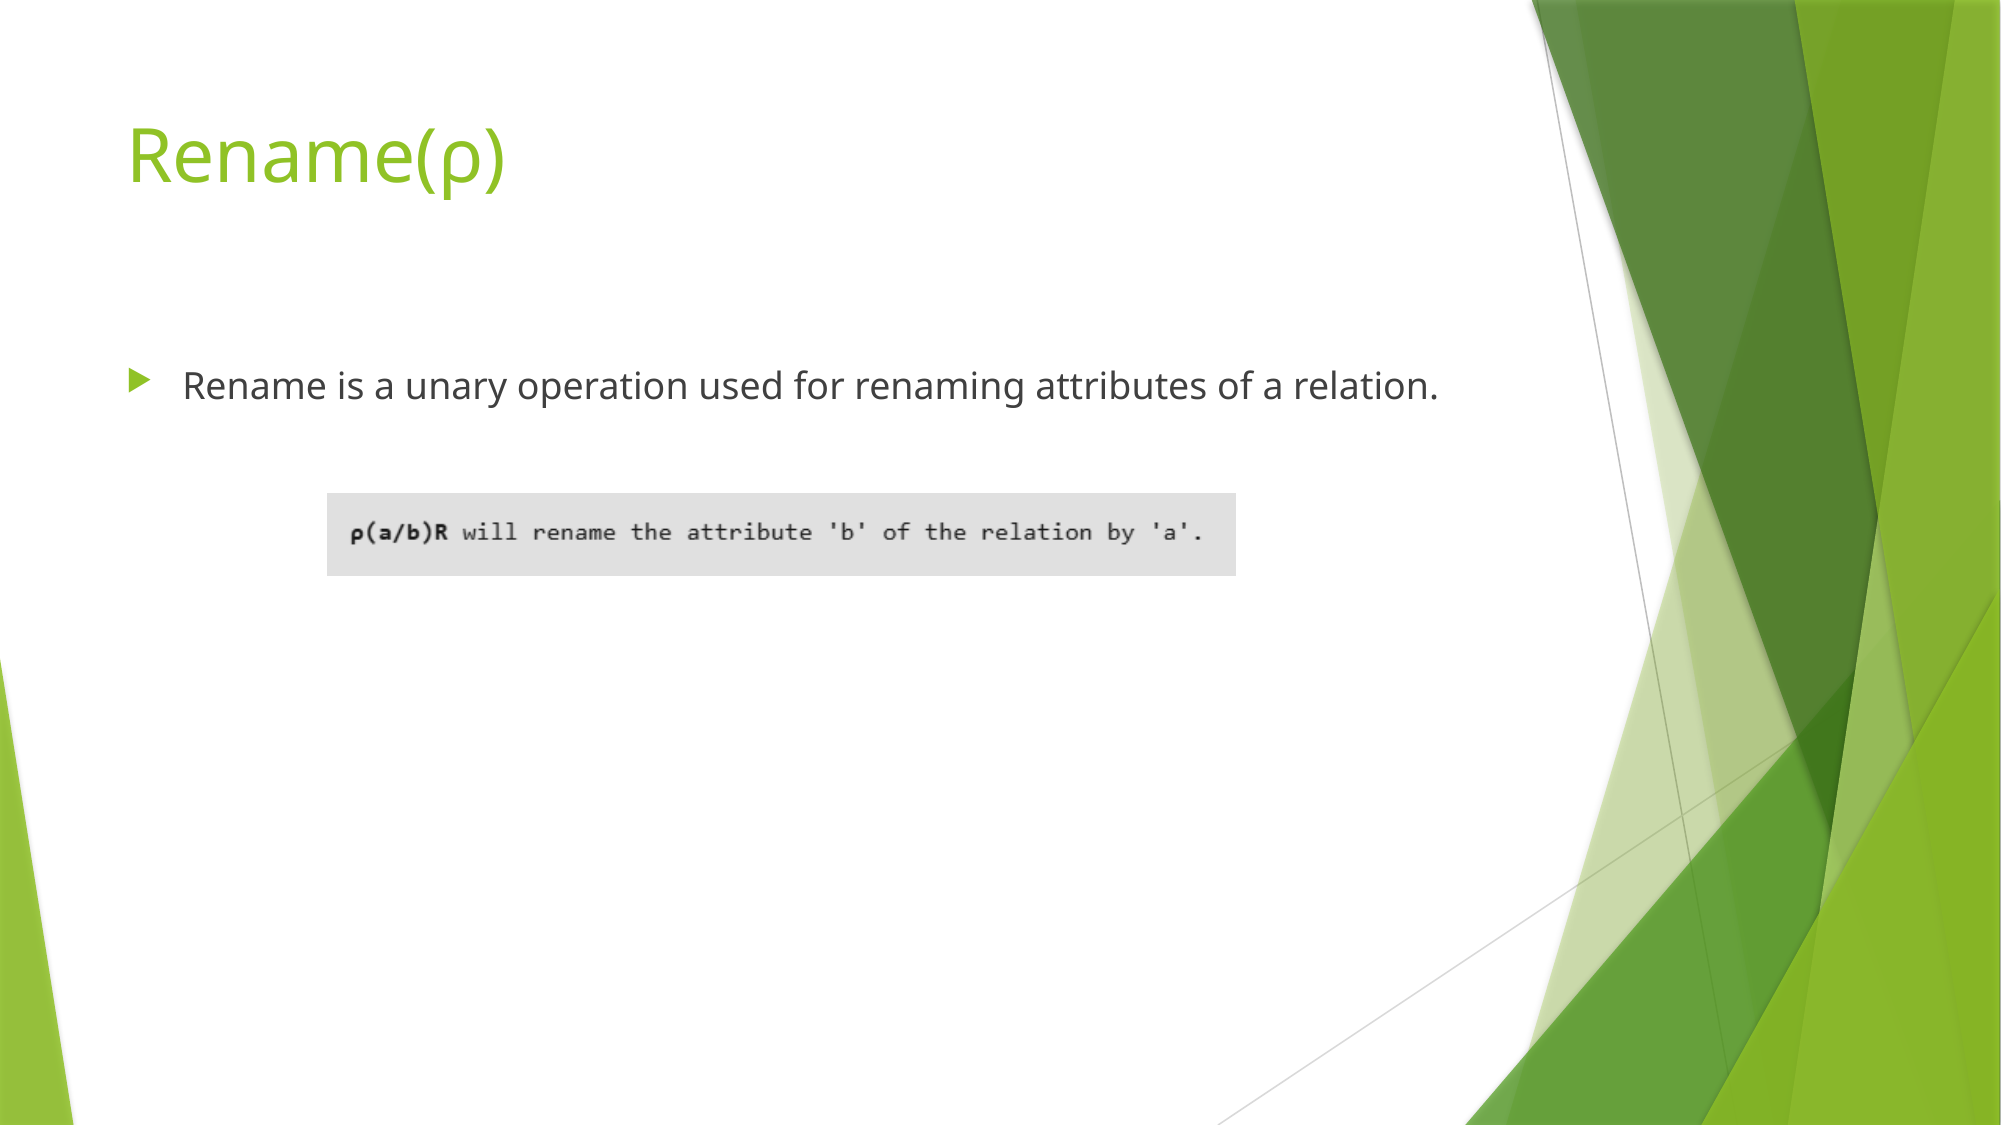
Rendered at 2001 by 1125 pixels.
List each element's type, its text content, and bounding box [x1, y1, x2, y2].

title Rename(ρ) [111, 99, 1522, 317]
picture [326, 492, 1236, 577]
list Rename is a unary operation used for renaming attributes of a relation. [111, 354, 1522, 992]
